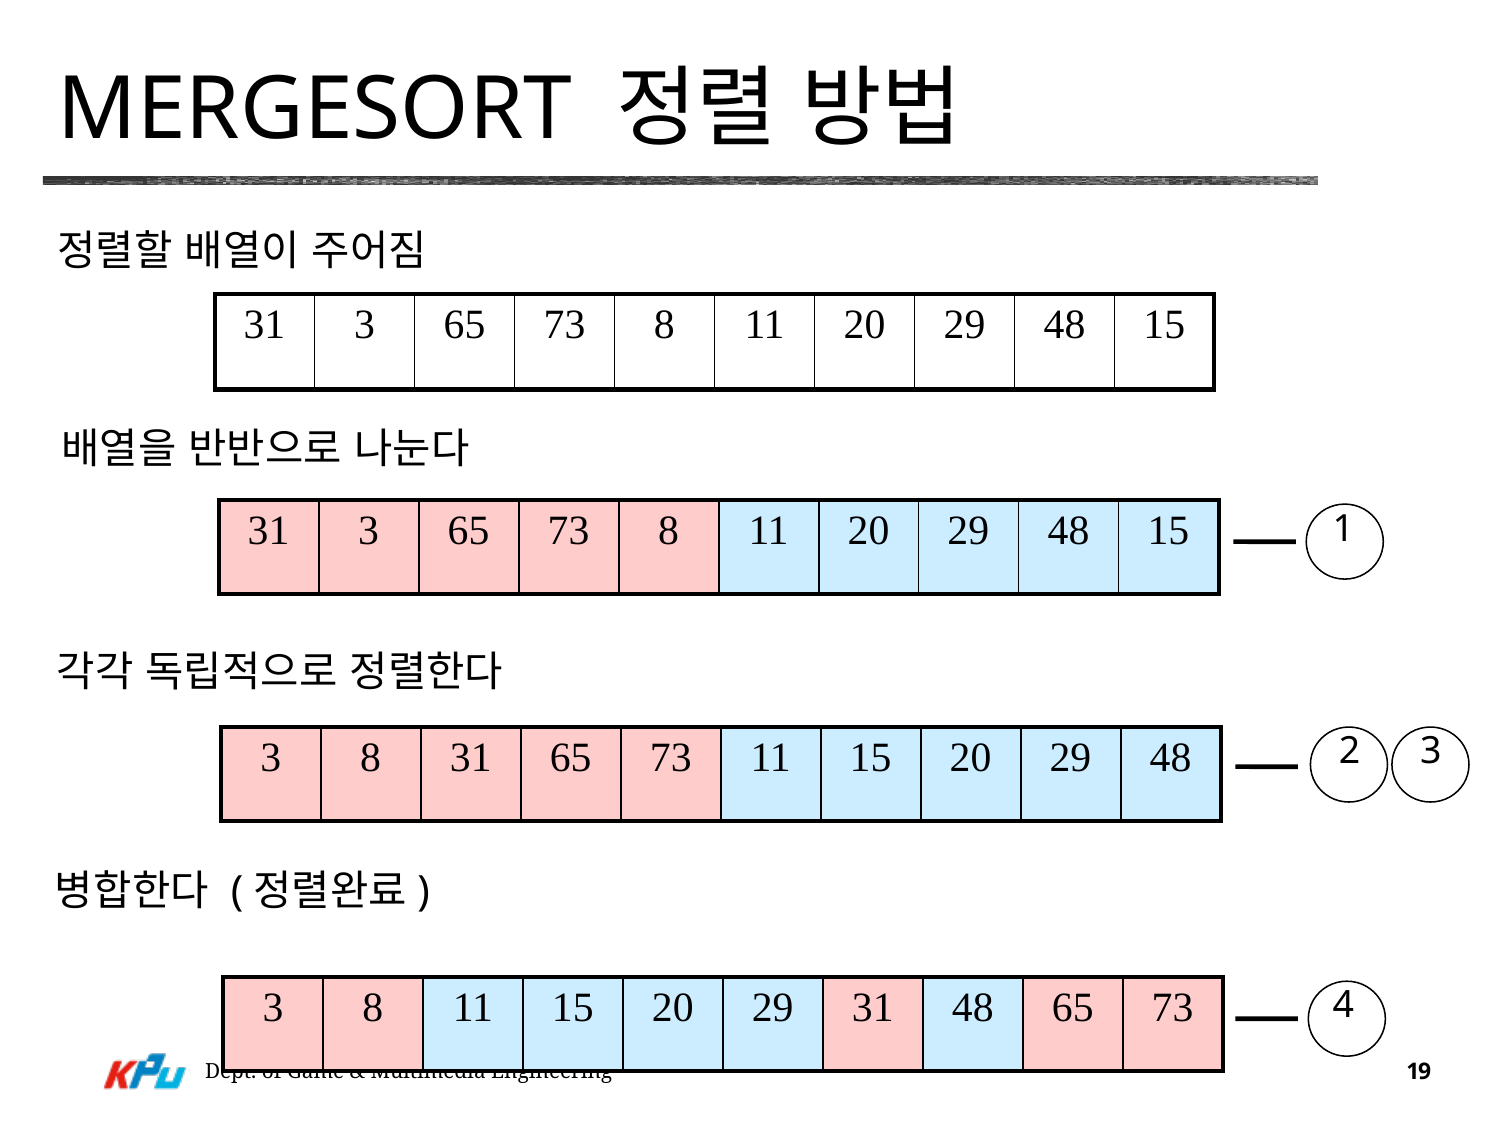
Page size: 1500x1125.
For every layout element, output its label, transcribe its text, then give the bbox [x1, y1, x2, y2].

text_box [1310, 736, 1388, 803]
table_header 73 [520, 502, 618, 592]
table_header 8 [620, 502, 718, 592]
table_header 29 [1022, 729, 1120, 819]
table_header 11 [424, 979, 522, 1042]
table_header 3 [223, 729, 320, 819]
table_header 11 [722, 729, 820, 819]
text_box 2 [1323, 718, 1376, 779]
table_header 65 [420, 502, 518, 592]
table_header 3 [225, 979, 322, 1042]
table_header 3 [320, 502, 418, 592]
table_header 31 [824, 979, 922, 1069]
table_header 73 [622, 729, 720, 819]
text_box [1311, 479, 1343, 521]
table_header 73 [515, 296, 614, 387]
table_header 31 [217, 296, 314, 387]
picture [92, 1030, 191, 1120]
table_header 48 [1122, 729, 1219, 819]
text_box [1306, 512, 1384, 580]
table_header 3 [315, 296, 414, 387]
text_box 배열을 반반으로 나눈다 [46, 414, 485, 480]
table_header 31 [422, 729, 520, 819]
title Mergesort 정렬 방법 [42, 39, 1458, 182]
table_header 15 [822, 729, 920, 819]
footer Dept. of Game & Multimedia Engineering [190, 1042, 879, 1103]
table_header 65 [1024, 979, 1122, 1069]
table_header 15 [1119, 502, 1217, 592]
table_header 48 [1015, 296, 1114, 387]
table_header 31 [221, 502, 318, 592]
table_header 15 [524, 979, 622, 1042]
table_header 20 [922, 729, 1020, 819]
text_box 1 [1317, 496, 1369, 556]
text_box 정렬할 배열이 주어짐 [42, 216, 443, 282]
table_header 8 [615, 296, 714, 387]
text_box 각각 독립적으로 정렬한다 [41, 637, 519, 702]
table_header 8 [322, 729, 420, 819]
table_header 29 [724, 979, 822, 1042]
table_header 48 [1019, 502, 1118, 592]
table_header 48 [924, 979, 1022, 1069]
text_box 병합한다 (정렬완료) [40, 856, 445, 921]
table_header 29 [915, 296, 1014, 387]
table_header 11 [720, 502, 818, 592]
table_header 11 [715, 296, 814, 387]
table_header 20 [820, 502, 918, 592]
table_header 65 [522, 729, 620, 819]
table_header 73 [1124, 979, 1221, 1069]
text_box [1313, 956, 1345, 999]
table_header 20 [815, 296, 914, 387]
table_header 15 [1115, 296, 1212, 387]
text_box 4 [1317, 973, 1369, 1033]
table_header 20 [624, 979, 722, 1042]
text_box [1308, 988, 1386, 1057]
table_header 65 [415, 296, 514, 387]
slide_number 19 [1379, 1042, 1459, 1103]
text_box [1391, 736, 1469, 803]
table_header 29 [919, 502, 1018, 592]
table_header 8 [324, 979, 422, 1042]
text_box 3 [1405, 718, 1457, 779]
